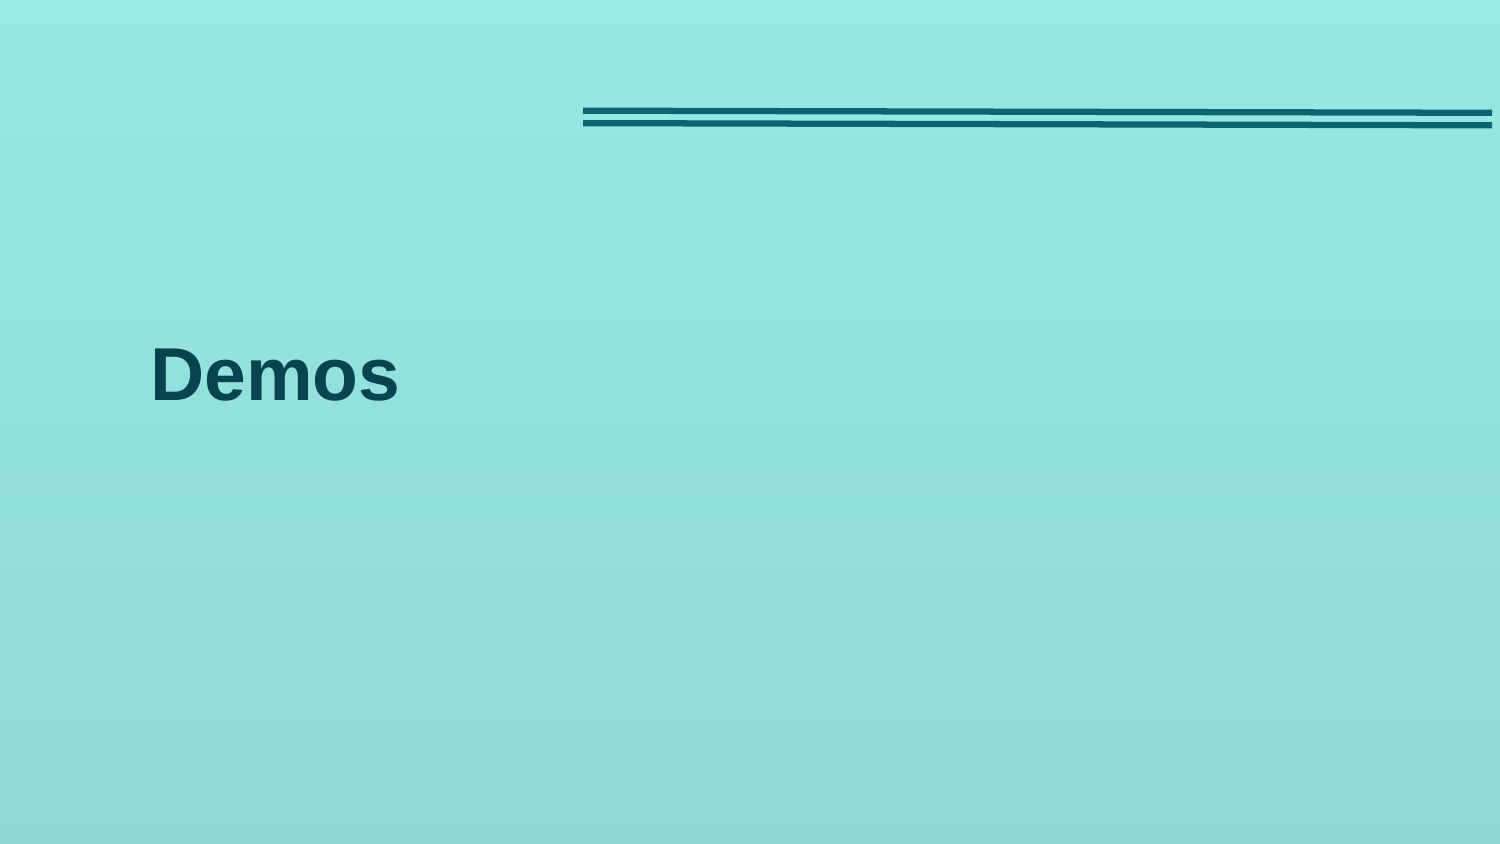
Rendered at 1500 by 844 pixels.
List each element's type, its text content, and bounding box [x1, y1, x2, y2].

title Demos [135, 264, 1397, 476]
